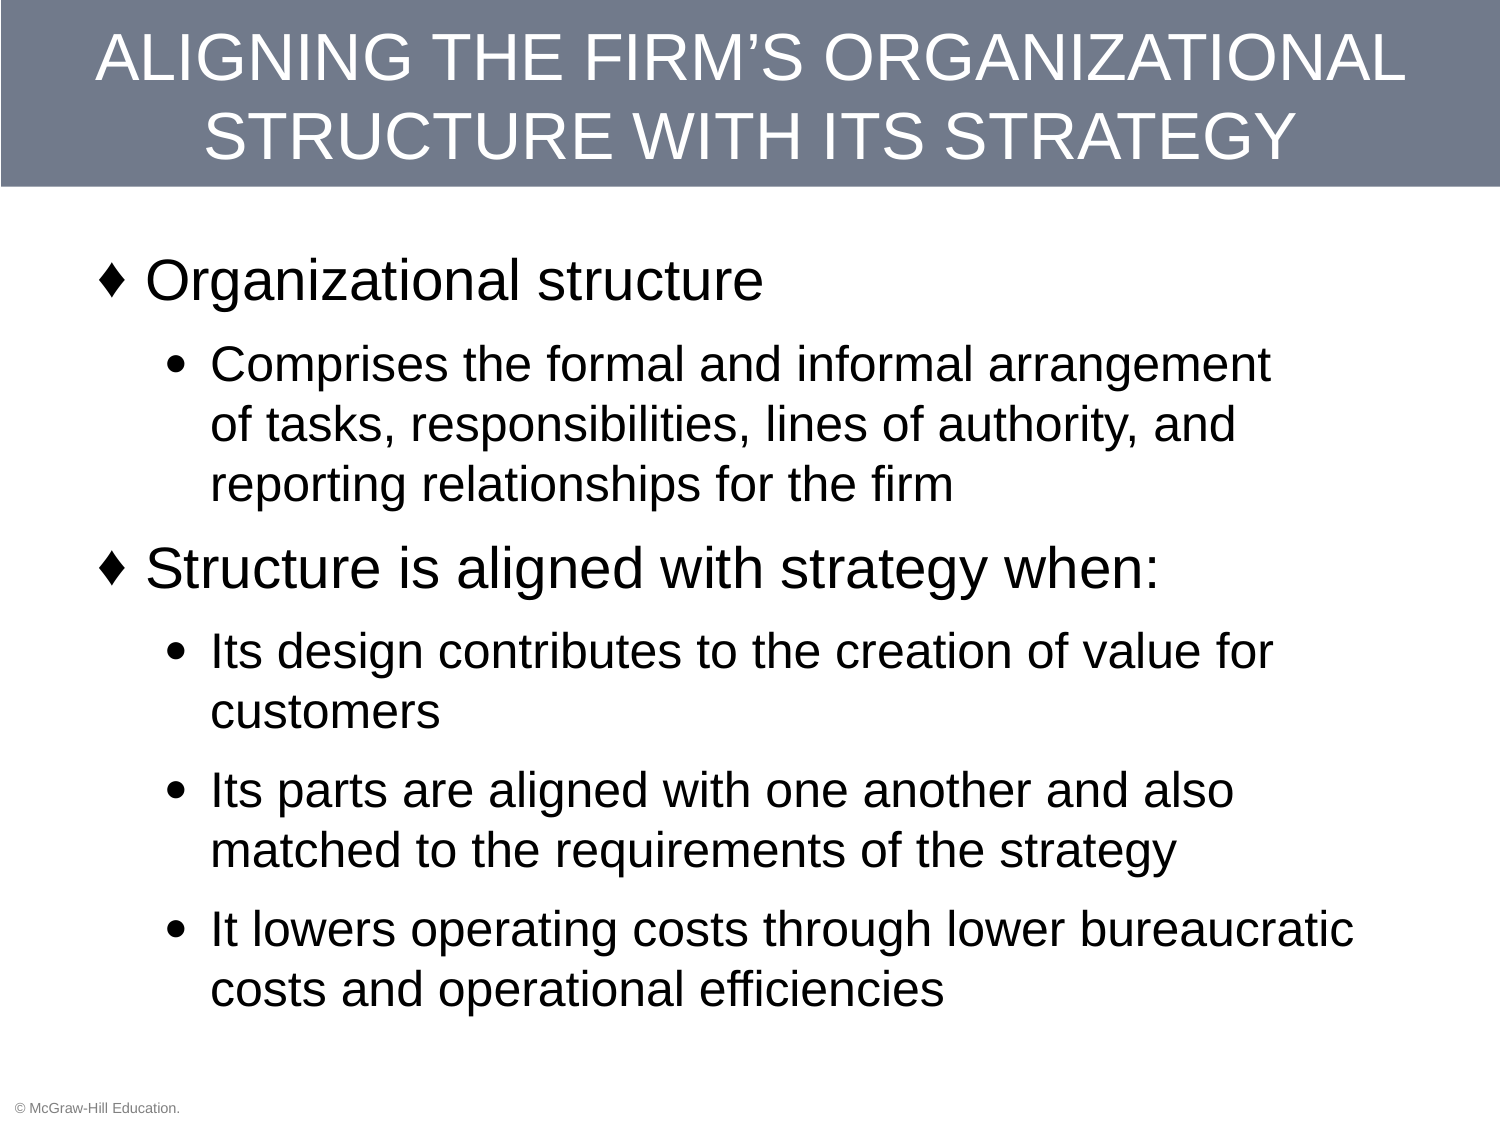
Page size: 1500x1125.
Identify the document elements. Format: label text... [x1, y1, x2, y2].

list Organizational structure Comprises the formal and informal arrangement of tasks, responsibilities, lines of authority, and reporting relationships for the firm Structure is aligned with strategy when: Its design contributes to the creation of value for customers Its parts are aligned with one another and also matched to the requirements of the strategy It lowers operating costs through lower bureaucratic costs and operational efficiencies [82, 234, 1417, 1053]
title ALIGNING THE FIRM’S ORGANIZATIONAL STRUCTURE WITH ITS STRATEGY [0, 0, 1500, 187]
